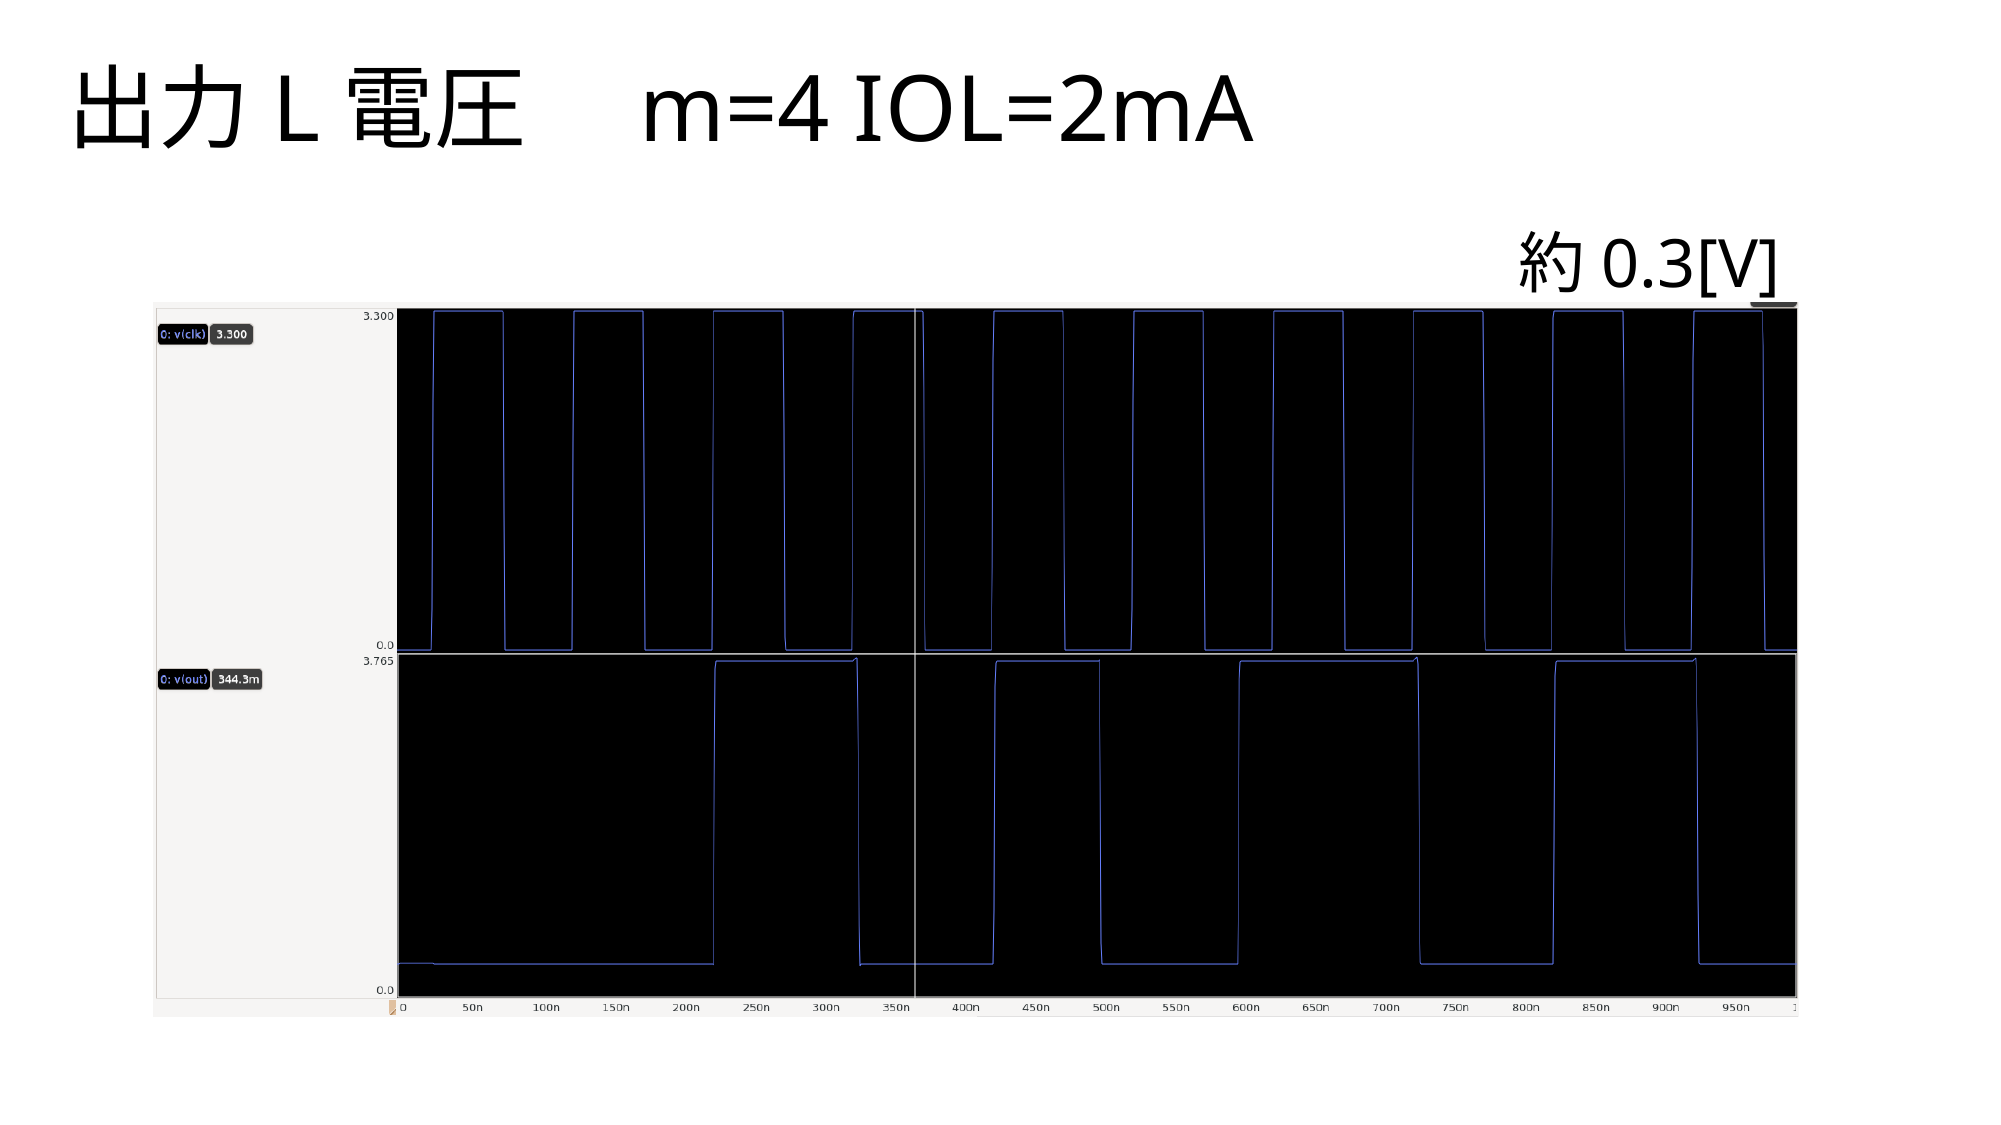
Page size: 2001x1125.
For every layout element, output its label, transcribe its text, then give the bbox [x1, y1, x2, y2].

text_box 約0.3[V] [1504, 213, 1795, 302]
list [153, 302, 1799, 1018]
title 出力L電圧 m=4 IOL=2mA [52, 3, 1778, 221]
